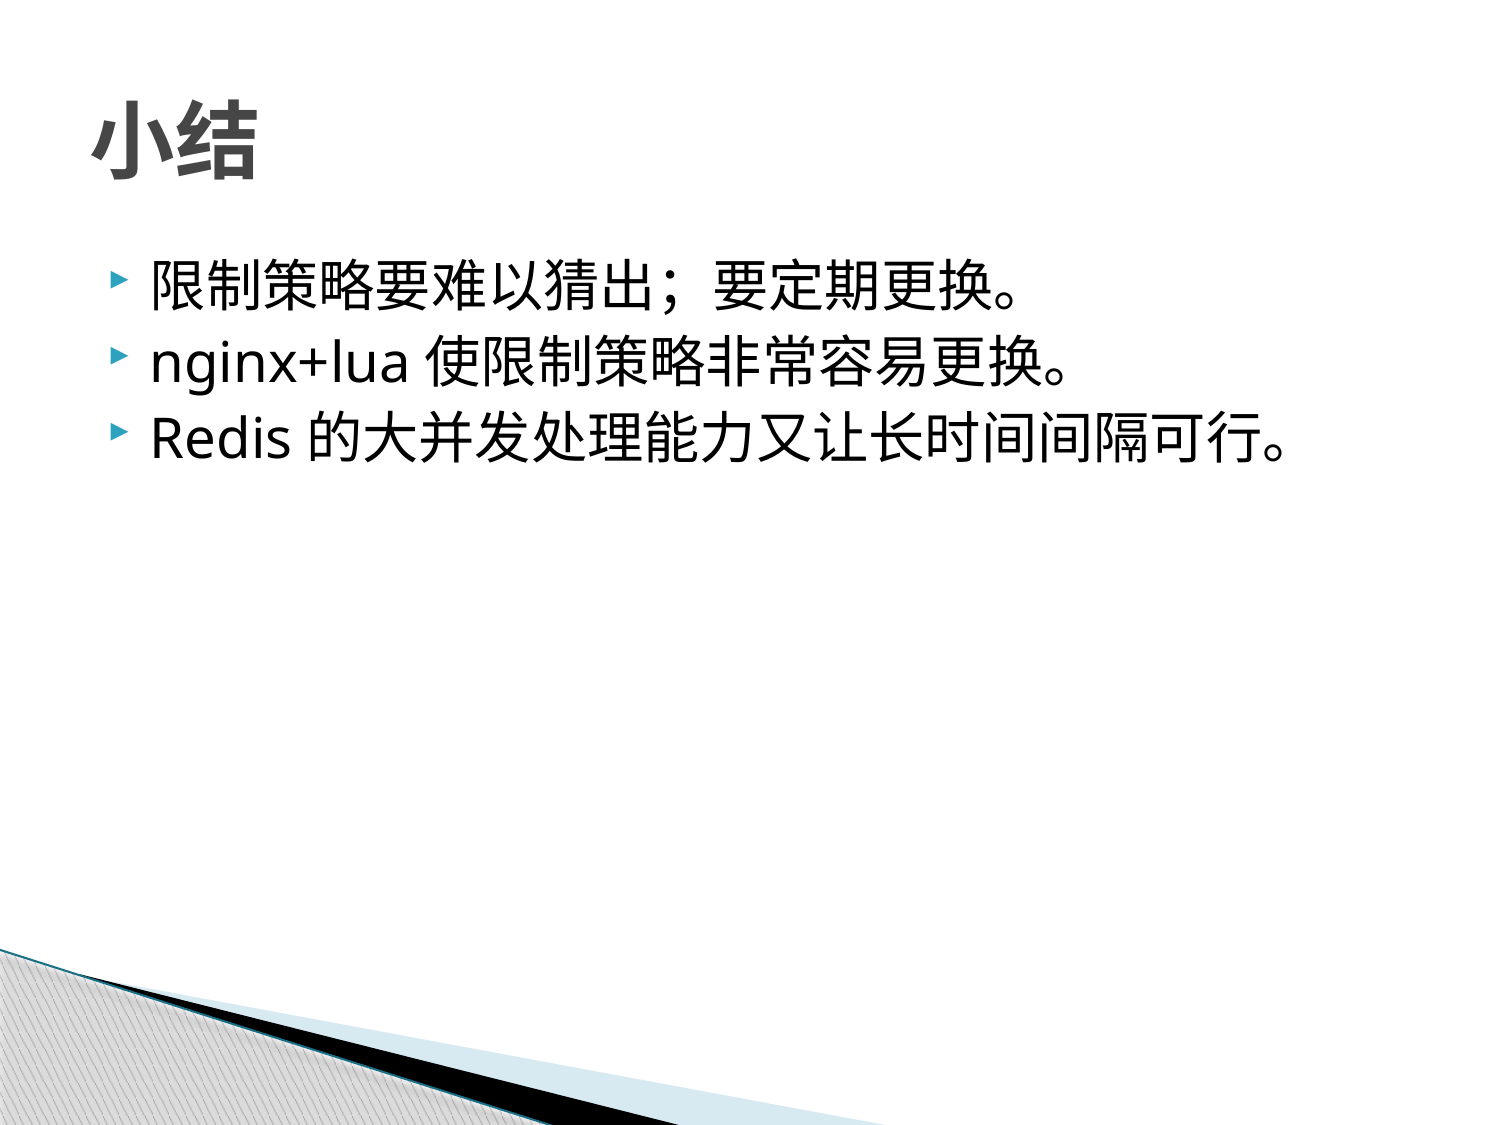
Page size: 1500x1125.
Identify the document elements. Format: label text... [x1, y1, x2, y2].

list 限制策略要难以猜出；要定期更换。 nginx+lua使限制策略非常容易更换。 Redis的大并发处理能力又让长时间间隔可行。 [75, 243, 1425, 986]
title 小结 [75, 45, 1425, 233]
